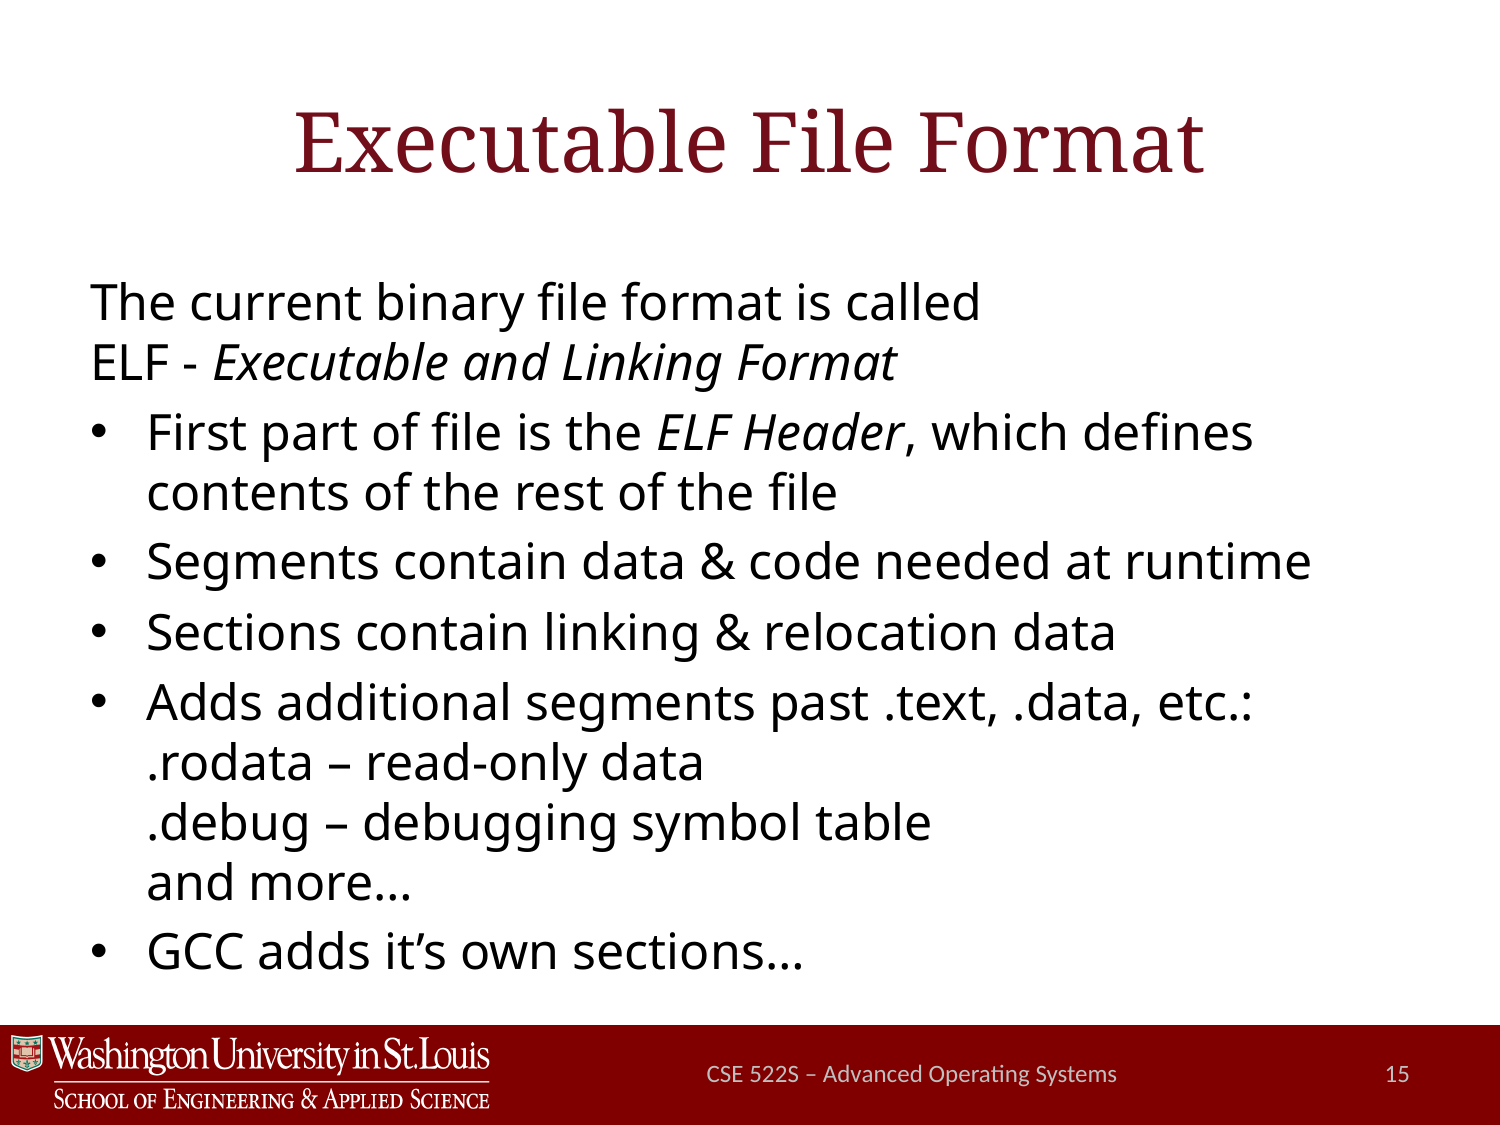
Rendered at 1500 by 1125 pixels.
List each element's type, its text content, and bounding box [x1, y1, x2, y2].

list The current binary file format is called ELF - Executable and Linking Format First part of file is the ELF Header, which defines contents of the rest of the file Segments contain data & code needed at runtime Sections contain linking & relocation data Adds additional segments past .text, .data, etc.: .rodata – read-only data .debug – debugging symbol table and more… GCC adds it’s own sections… [75, 262, 1425, 1005]
slide_number 15 [1074, 1042, 1425, 1103]
picture [0, 1005, 513, 1125]
footer CSE 522S – Advanced Operating Systems [675, 1042, 1074, 1103]
title Executable File Format [75, 45, 1425, 233]
